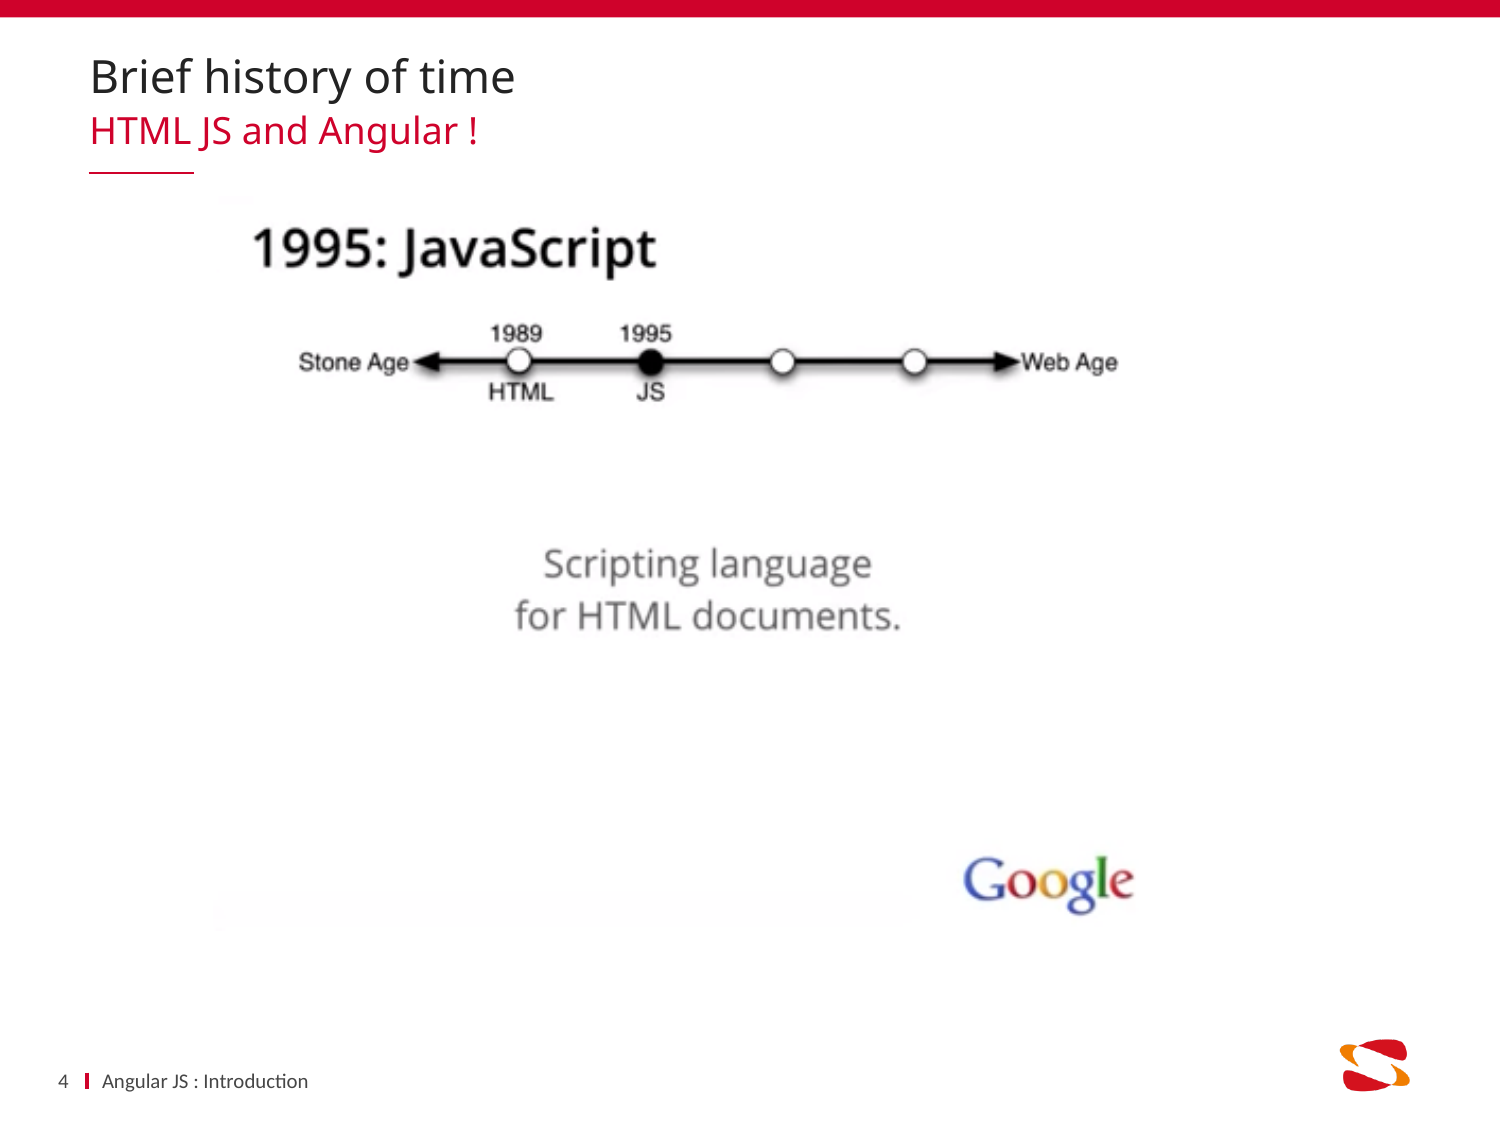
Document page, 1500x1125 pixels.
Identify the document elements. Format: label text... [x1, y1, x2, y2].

picture [1328, 1031, 1421, 1099]
footer Angular JS : Introduction [87, 1066, 833, 1094]
title Brief history of time [89, 51, 1409, 107]
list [212, 196, 1189, 931]
slide_number 4 [20, 1066, 69, 1094]
list HTML JS and Angular ! [89, 107, 1409, 152]
